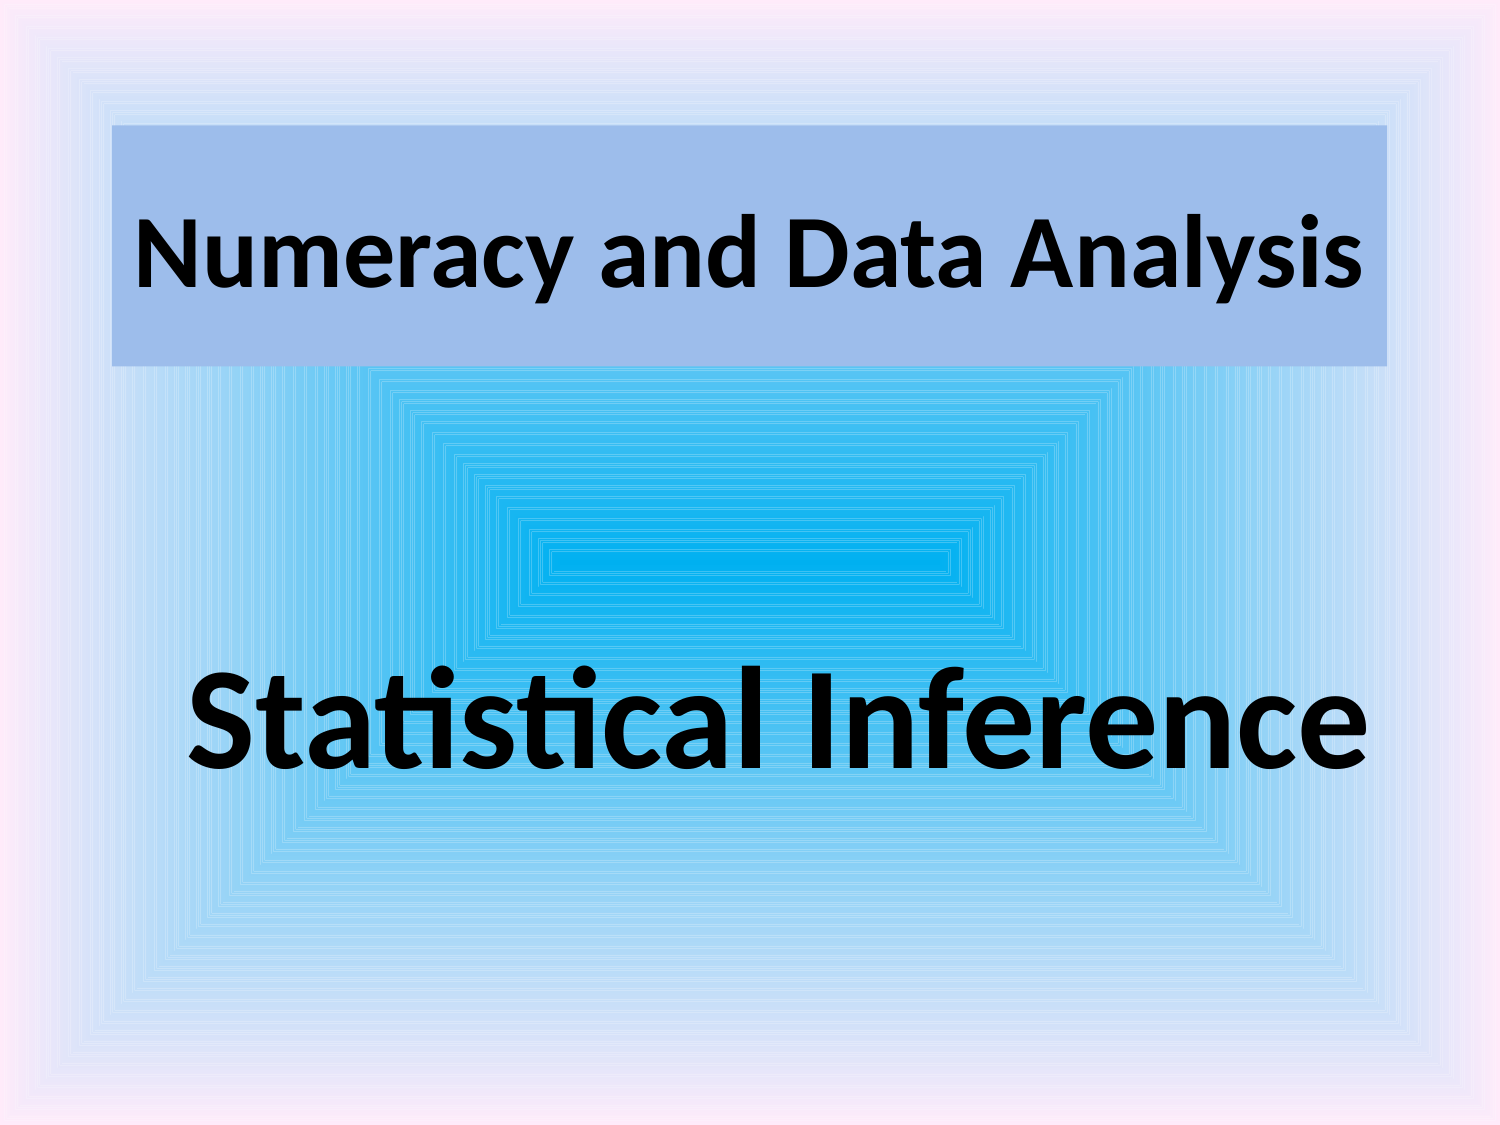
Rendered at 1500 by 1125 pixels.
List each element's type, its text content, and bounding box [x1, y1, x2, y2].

title Numeracy and Data Analysis [112, 125, 1388, 367]
text_box Statistical Inference [100, 527, 1458, 894]
